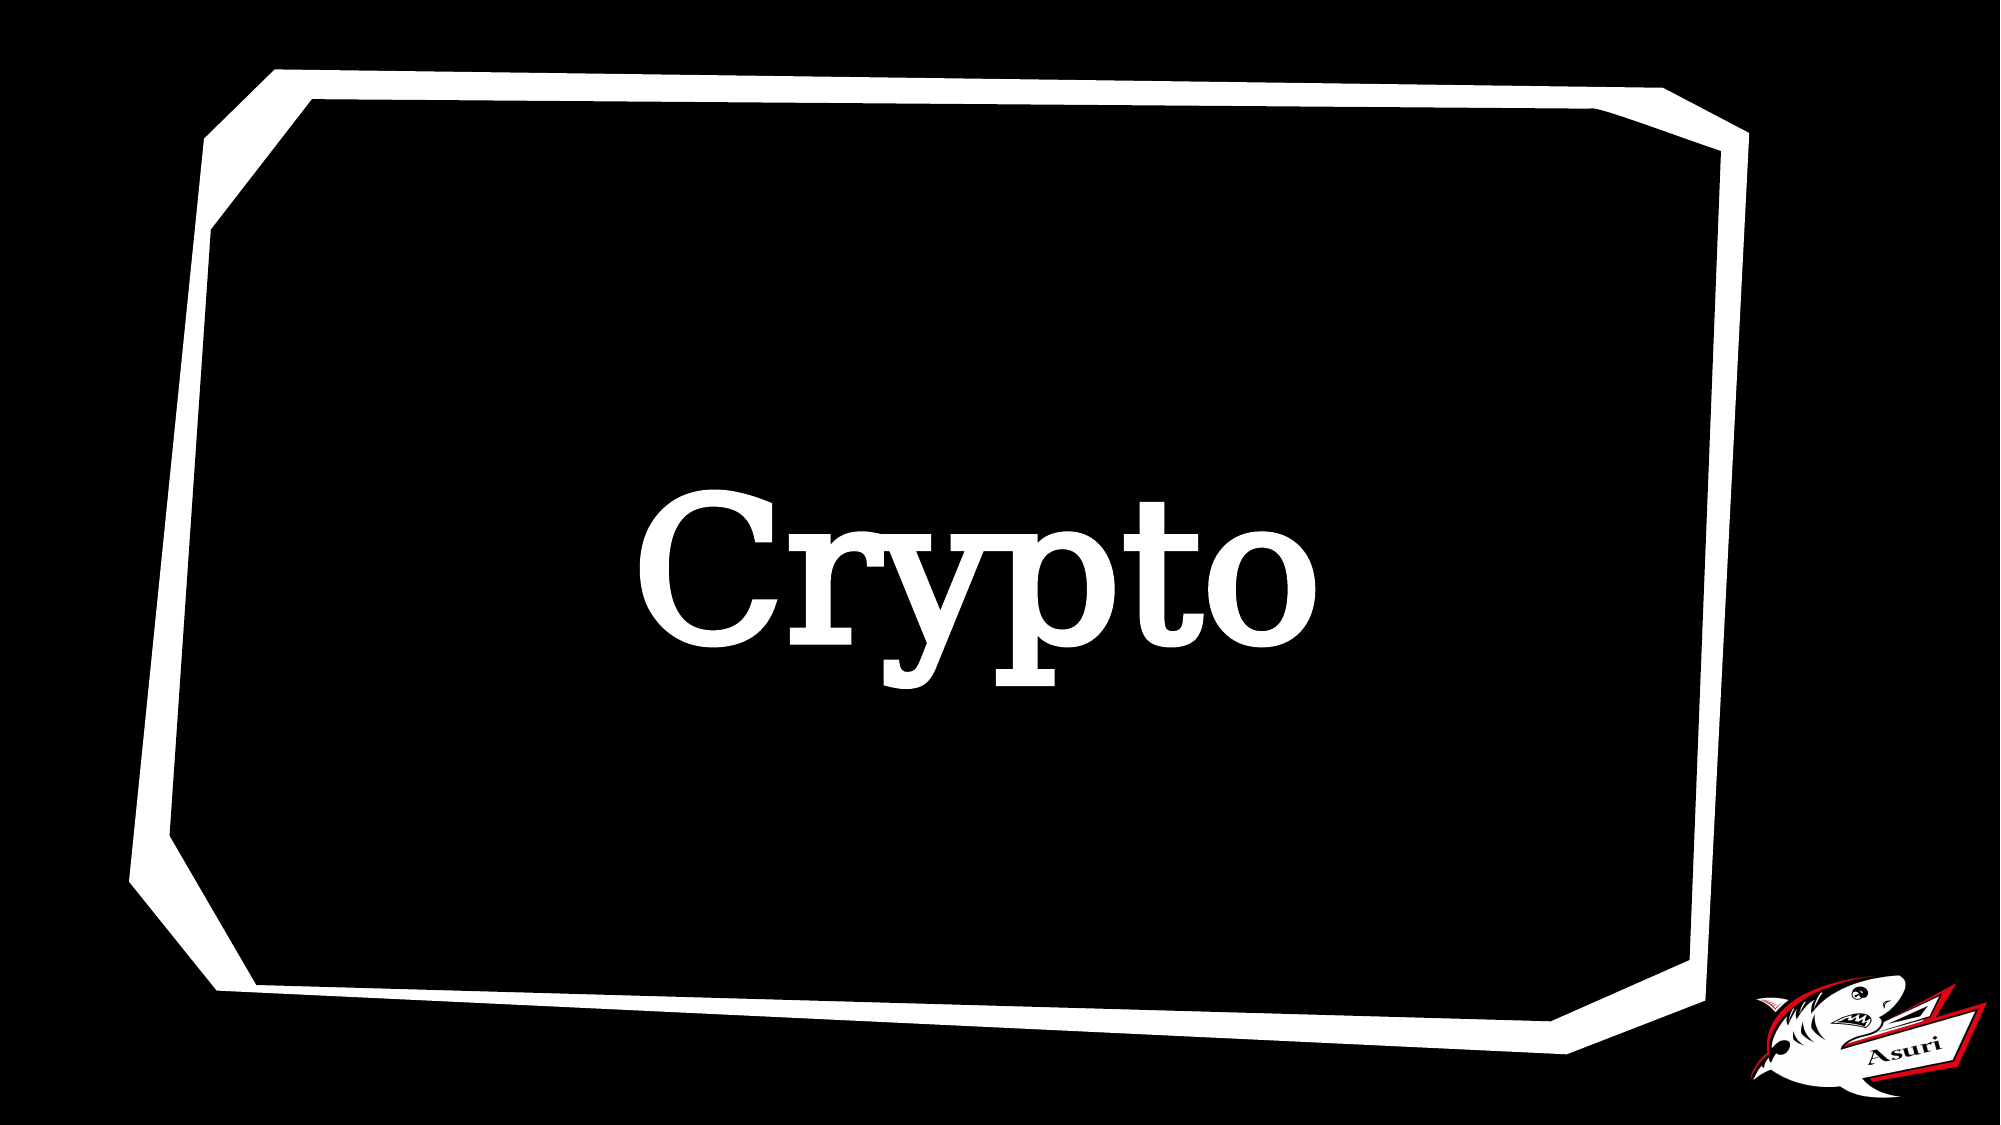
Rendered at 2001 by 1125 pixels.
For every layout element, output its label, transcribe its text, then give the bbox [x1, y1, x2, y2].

picture [1720, 946, 2000, 1125]
text_box Crypto [617, 433, 1547, 689]
